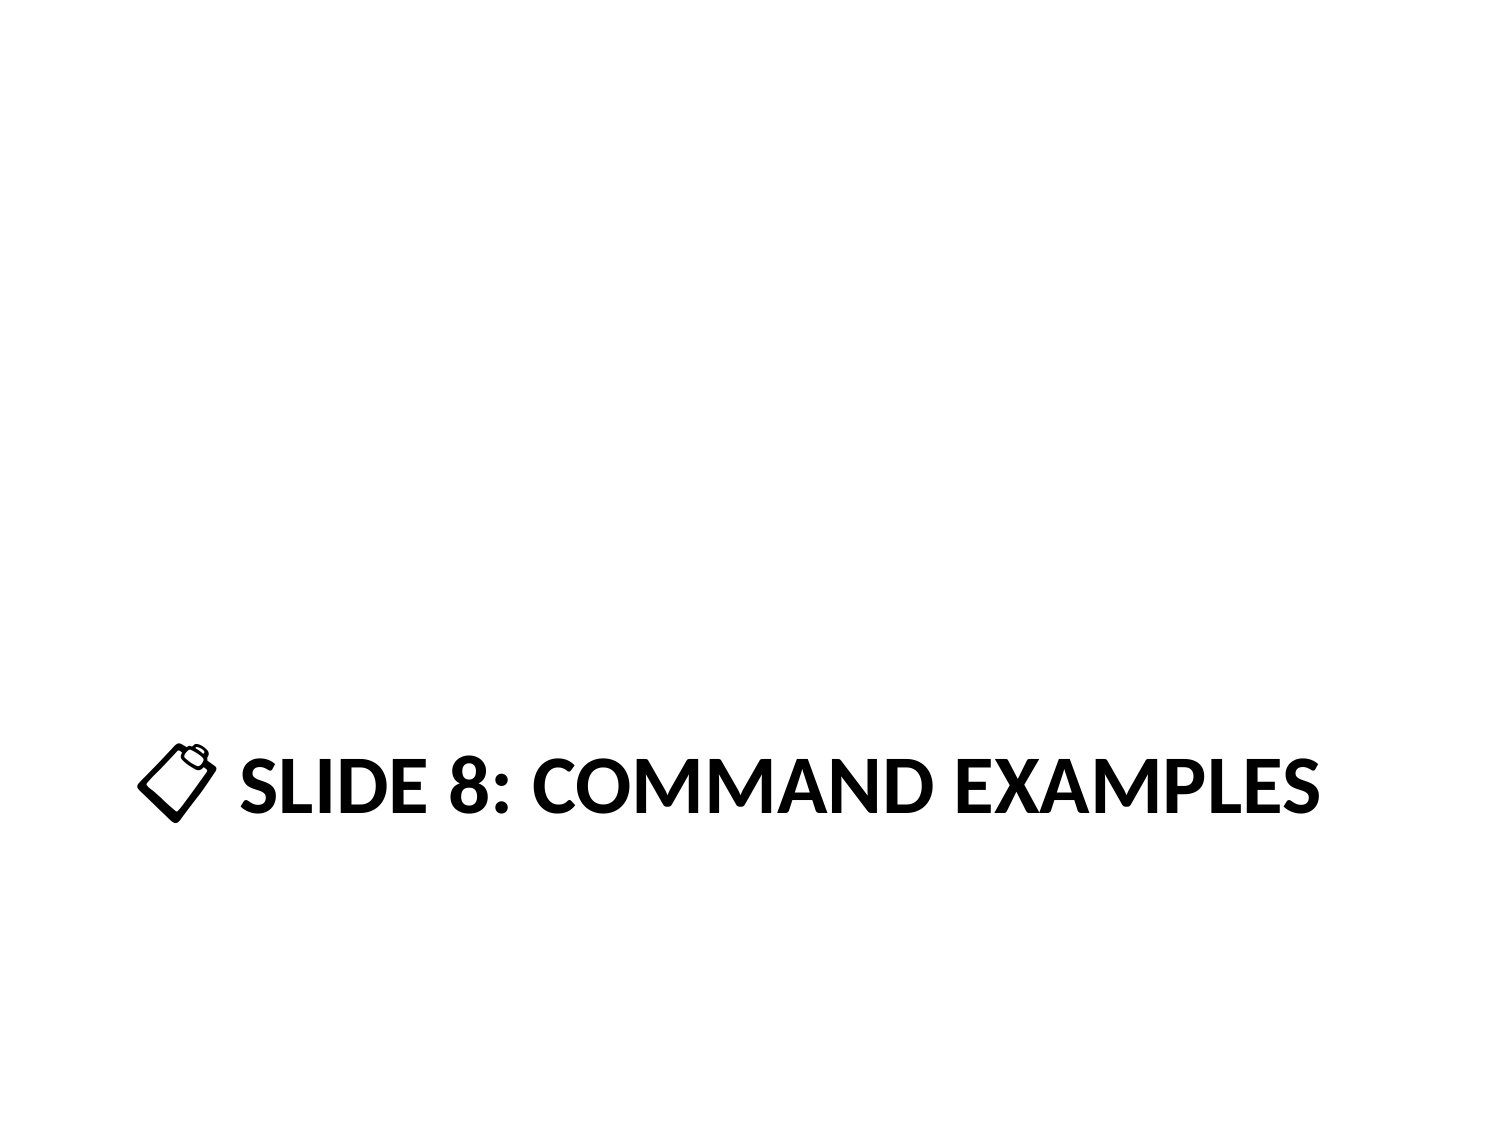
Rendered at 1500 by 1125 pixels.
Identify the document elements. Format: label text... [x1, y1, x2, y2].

title 📋 Slide 8: Command Examples [118, 722, 1394, 947]
